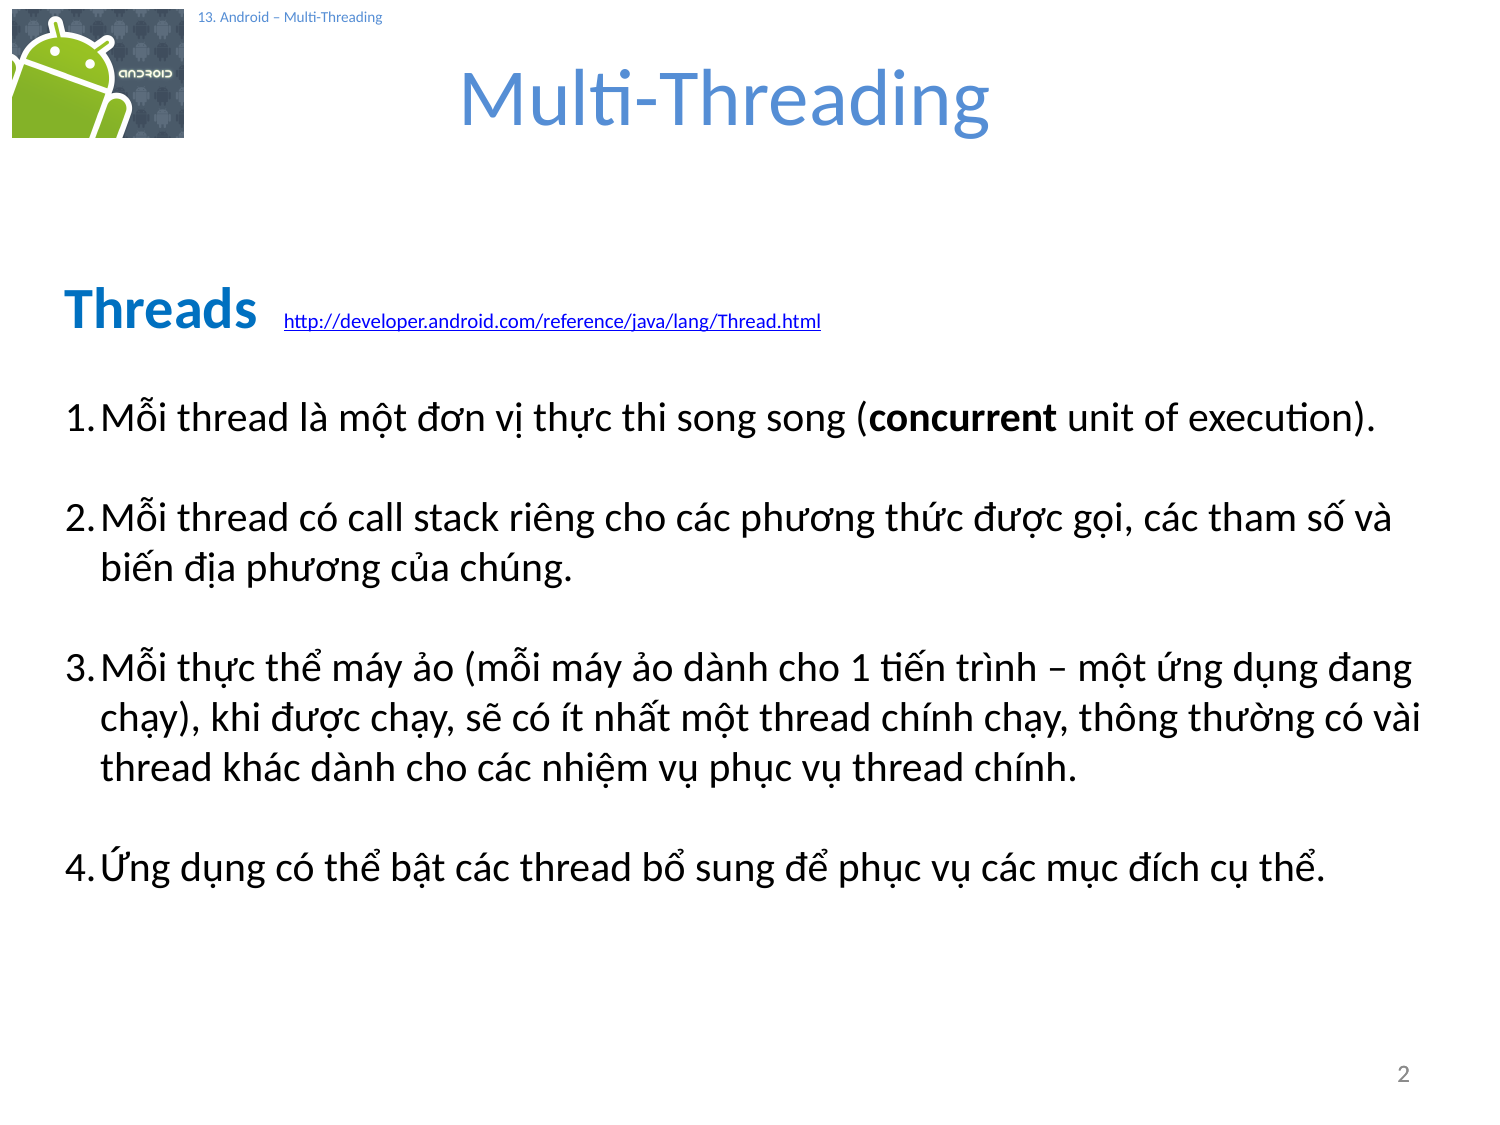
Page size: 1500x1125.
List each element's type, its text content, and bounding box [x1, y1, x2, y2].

text_box Threads http://developer.android.com/reference/java/lang/Thread.html Mỗi thread là một đơn vị thực thi song song (concurrent unit of execution). Mỗi thread có call stack riêng cho các phương thức được gọi, các tham số và biến địa phương của chúng. Mỗi thực thể máy ảo (mỗi máy ảo dành cho 1 tiến trình – một ứng dụng đang chạy), khi được chạy, sẽ có ít nhất một thread chính chạy, thông thường có vài thread khác dành cho các nhiệm vụ phục vụ thread chính. Ứng dụng có thể bật các thread bổ sung để phục vụ các mục đích cụ thể. [50, 262, 1450, 1038]
text_box 2 [1074, 1042, 1425, 1103]
text_box 13. Android – Multi-Threading Multi-Threading [49, 7, 1400, 150]
picture [12, 9, 184, 138]
